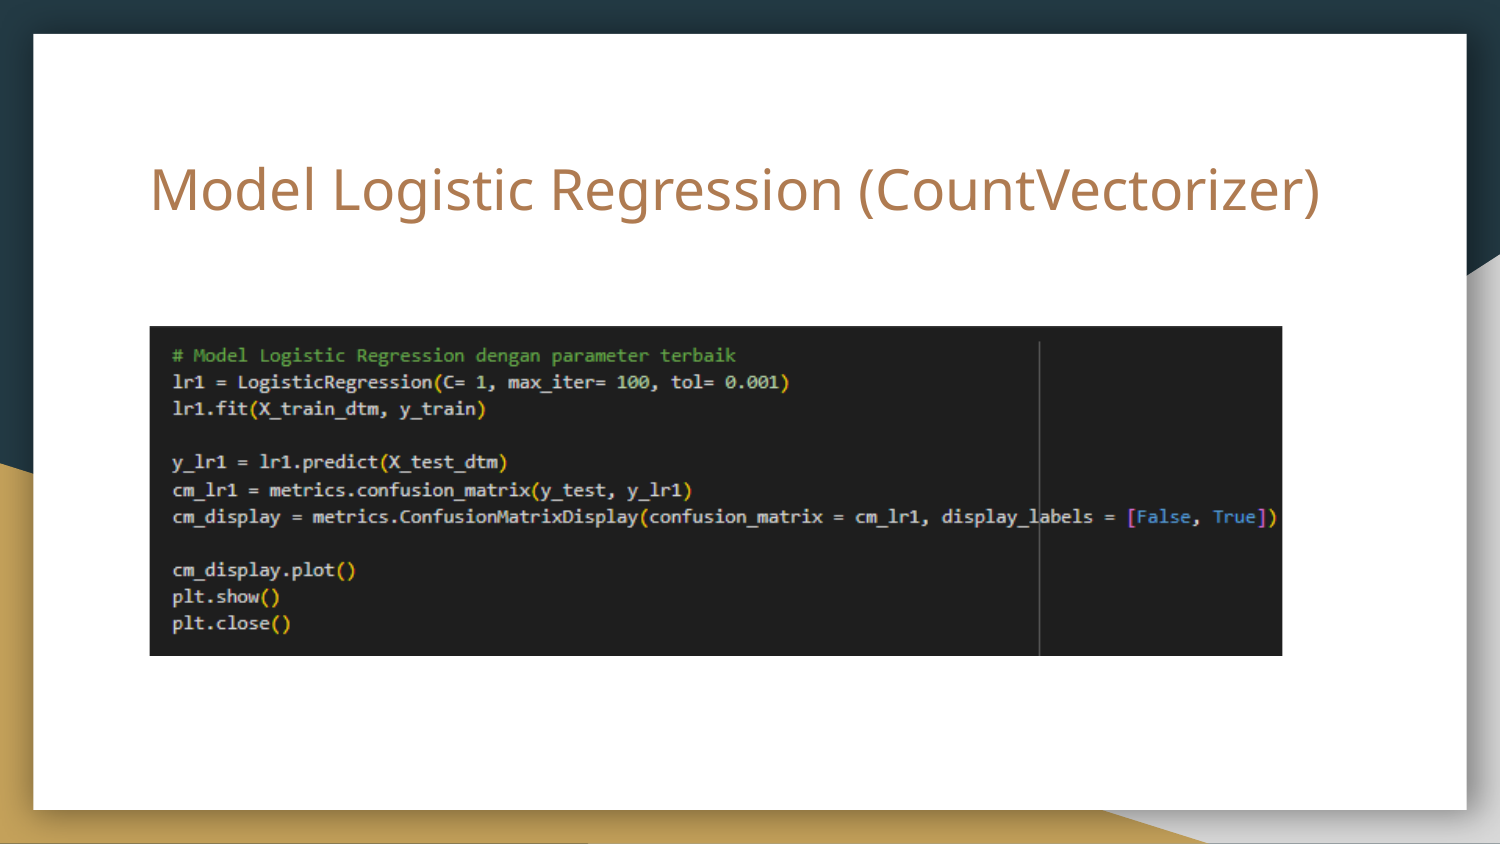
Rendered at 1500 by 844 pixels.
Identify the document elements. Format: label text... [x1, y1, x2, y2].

title Model Logistic Regression (CountVectorizer) [134, 138, 1366, 296]
picture [149, 326, 1283, 656]
